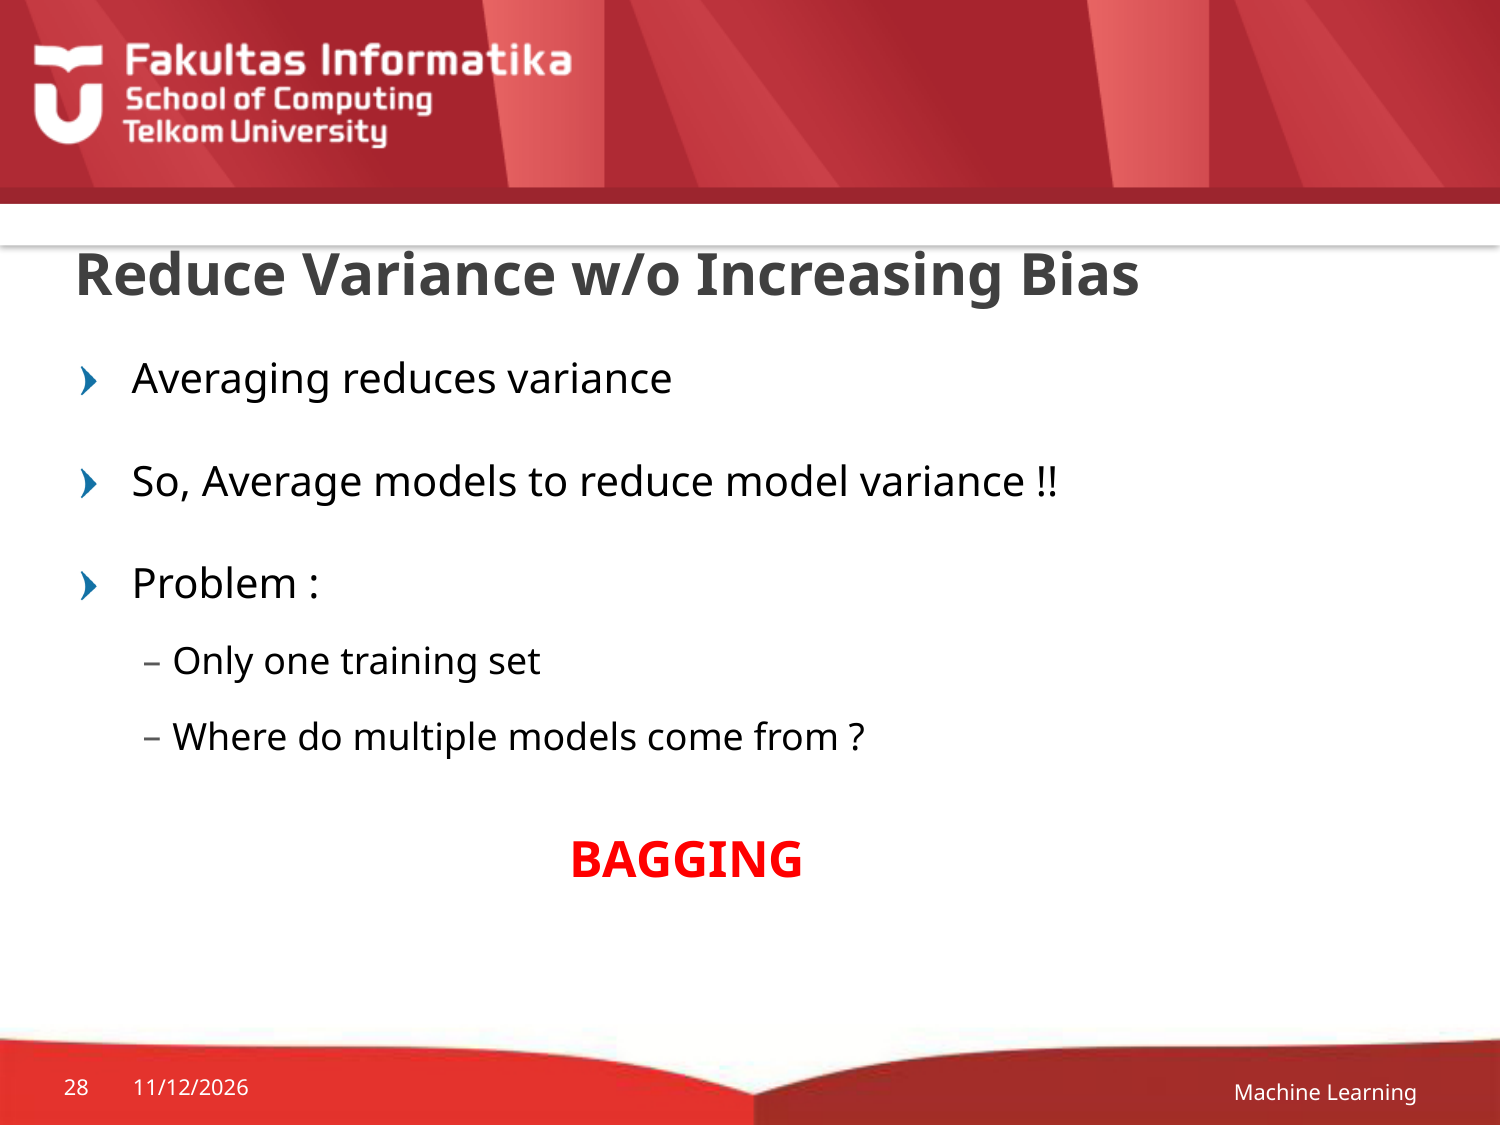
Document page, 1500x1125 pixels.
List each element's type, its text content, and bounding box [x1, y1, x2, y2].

text_box BAGGING [554, 819, 858, 895]
title Reduce Variance w/o Increasing Bias [59, 219, 1426, 325]
picture [75, 562, 100, 602]
list Machine Learning [888, 1058, 1433, 1119]
picture [75, 459, 100, 500]
slide_number 12-Apr-20 [132, 1058, 403, 1119]
picture [75, 357, 100, 397]
list Averaging reduces variance So, Average models to reduce model variance !! Problem : Only one training set Where do multiple models come from ? [60, 329, 1426, 990]
picture [0, 0, 1500, 203]
slide_number 28 [63, 1058, 123, 1119]
picture [0, 1024, 1500, 1125]
